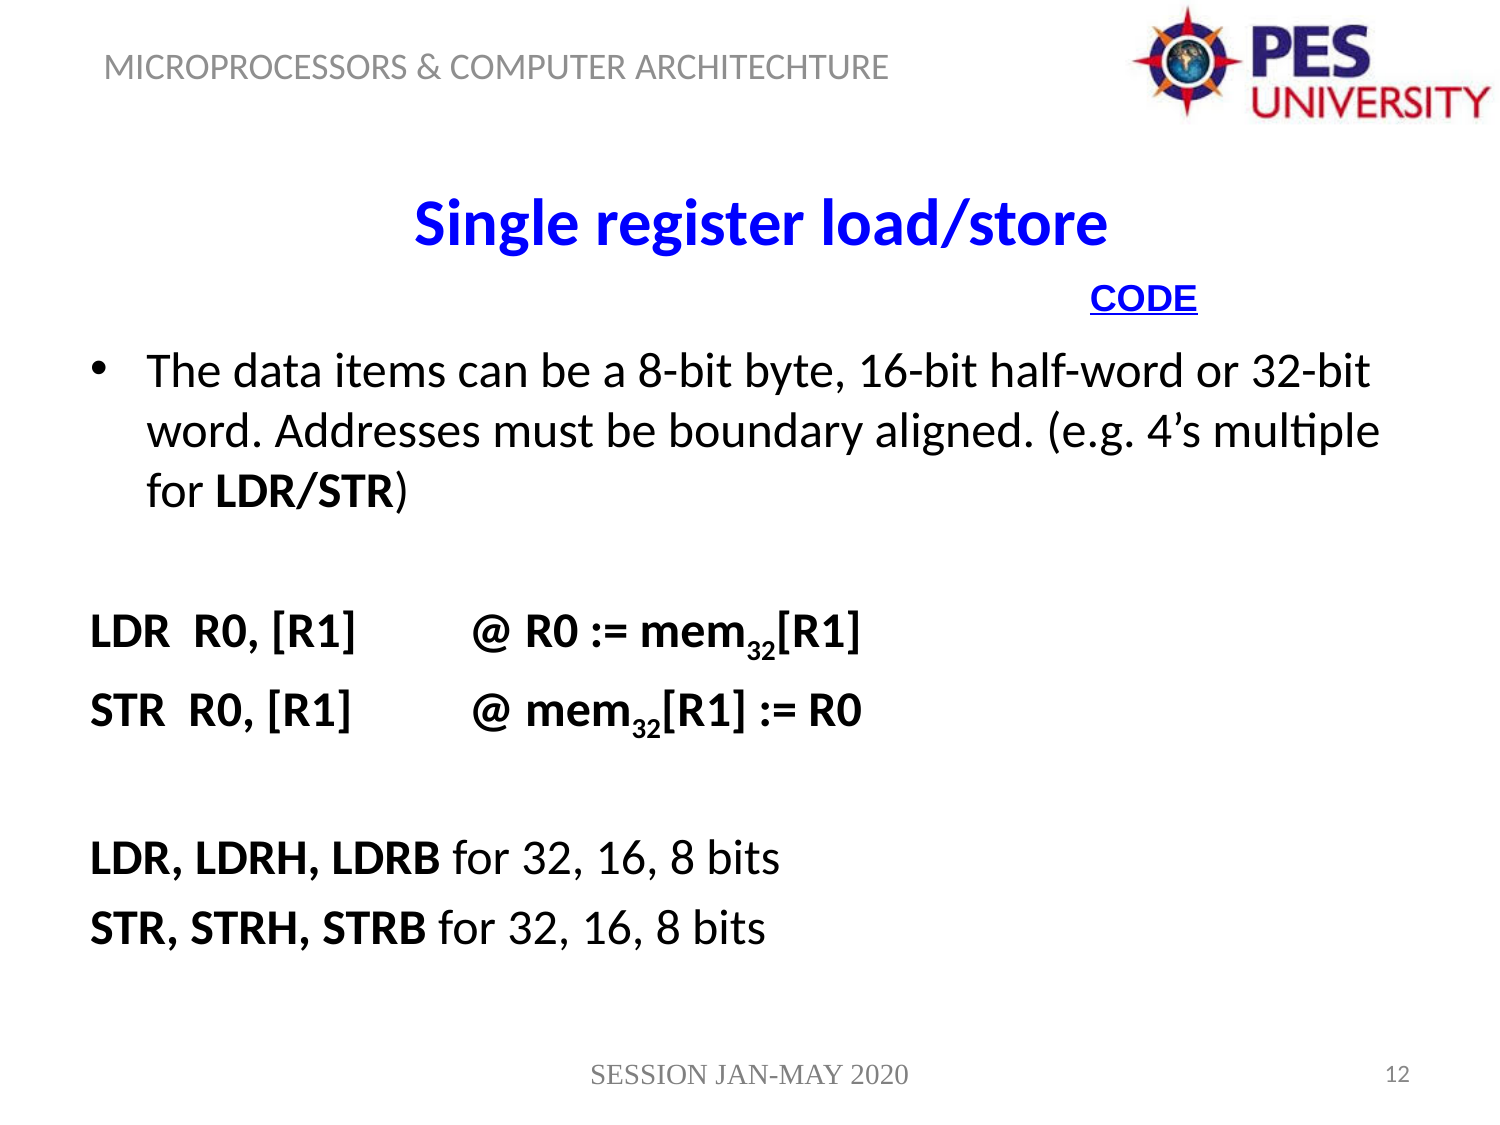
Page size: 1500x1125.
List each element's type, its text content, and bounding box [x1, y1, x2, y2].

text_box The data items can be a 8-bit byte, 16-bit half-word or 32-bit word. Addresses must be boundary aligned. (e.g. 4’s multiple for LDR/STR) LDR R0, [R1] @ R0 := mem32[R1] STR R0, [R1] @ mem32[R1] := R0 LDR, LDRH, LDRB for 32, 16, 8 bits STR, STRH, STRB for 32, 16, 8 bits [75, 330, 1425, 1073]
text_box 12 [1074, 1042, 1425, 1103]
picture [1122, 0, 1500, 130]
text_box CODE [1074, 266, 1306, 327]
text_box SESSION JAN-MAY 2020 [512, 1042, 988, 1103]
text_box Single register load/store [87, 174, 1438, 263]
